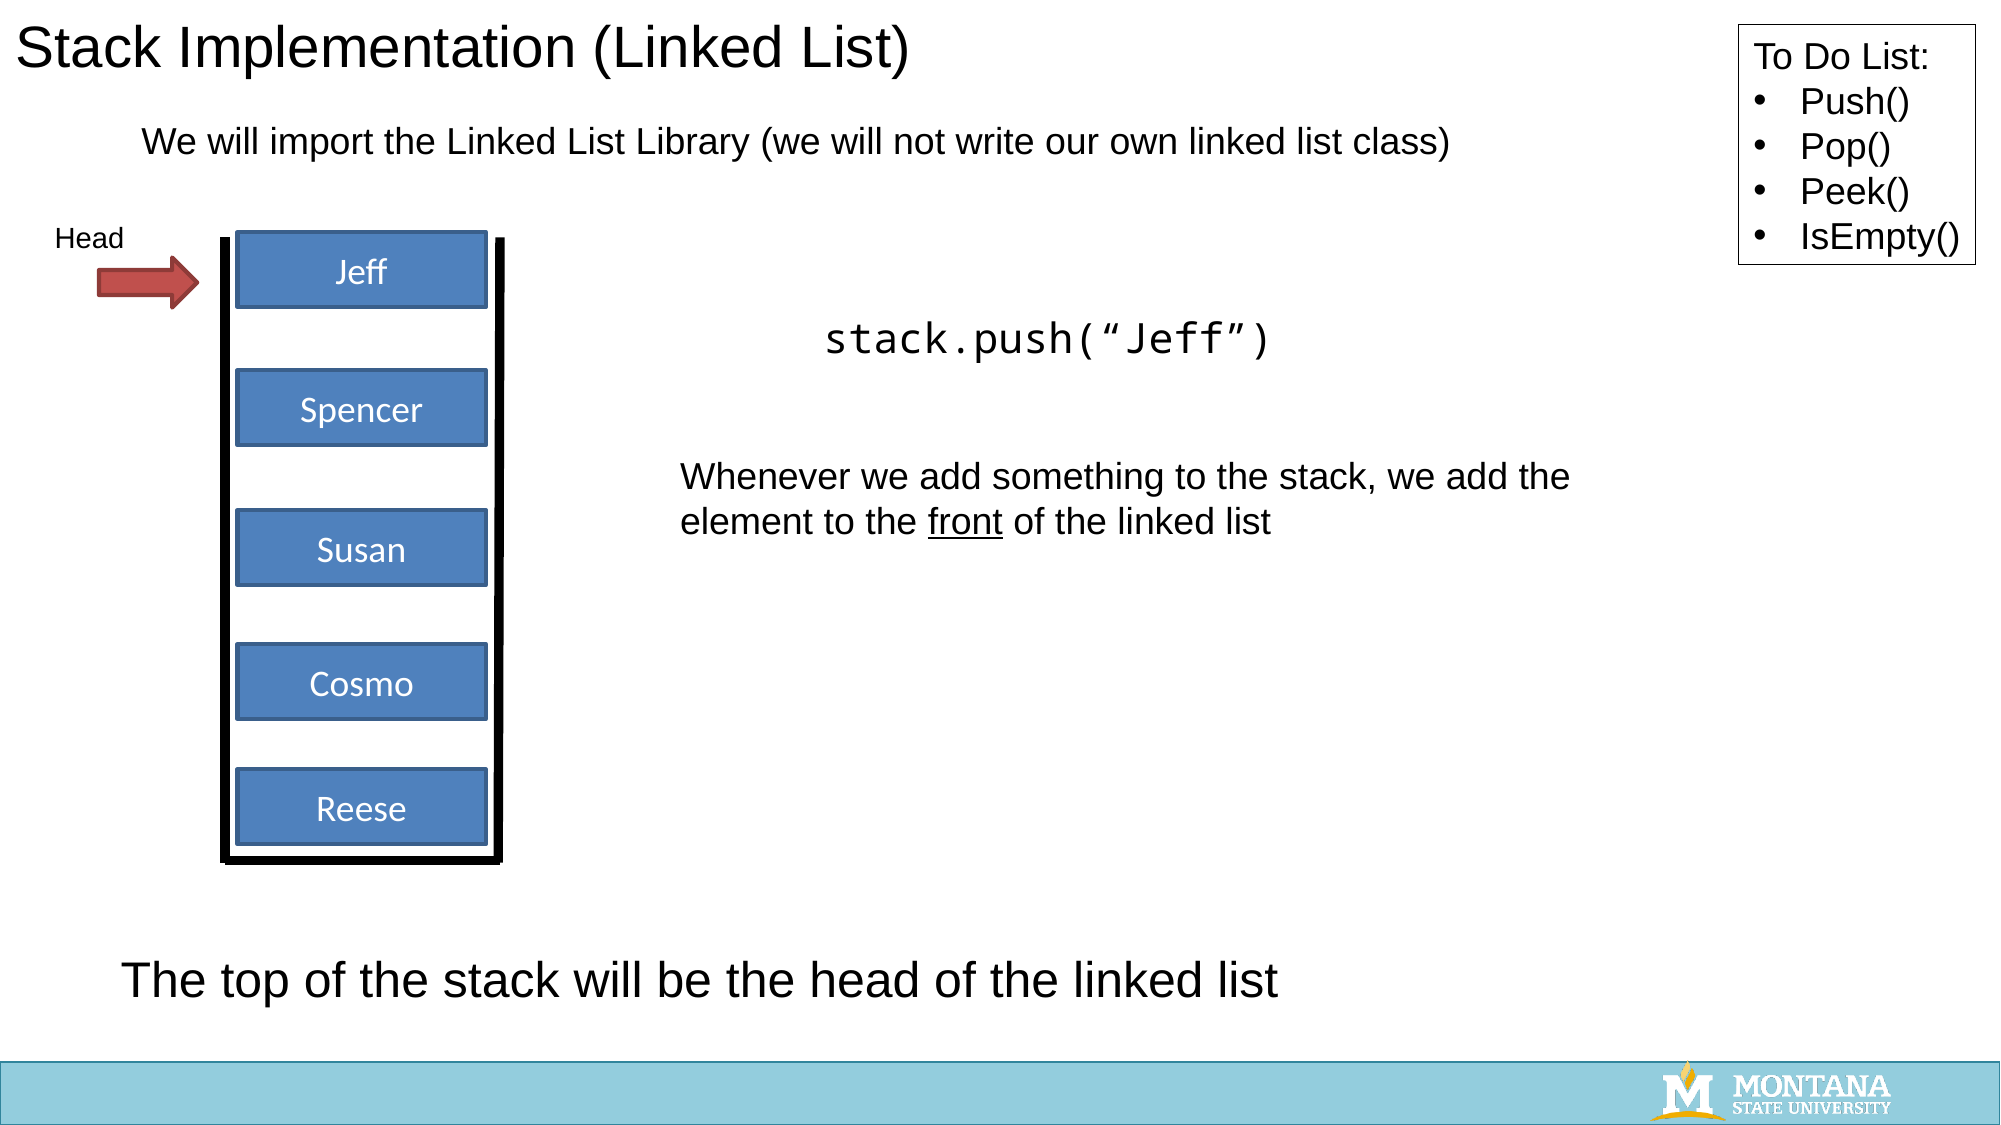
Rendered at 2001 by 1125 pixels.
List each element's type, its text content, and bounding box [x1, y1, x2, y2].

text_box stack.push(“Jeff”) [808, 304, 1289, 370]
text_box Cosmo [235, 642, 488, 721]
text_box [497, 237, 501, 859]
text_box Susan [235, 508, 488, 587]
text_box Jeff [235, 230, 488, 309]
text_box Reese [235, 767, 488, 846]
text_box [96, 255, 200, 310]
text_box To Do List: Push() Pop() Peek() IsEmpty() [1738, 24, 1976, 265]
text_box Stack Implementation (Linked List) [0, 1, 1551, 87]
text_box Whenever we add something to the stack, we add the element to the front of the linked list [665, 445, 1726, 550]
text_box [0, 1060, 1647, 1125]
picture [1649, 1060, 1892, 1122]
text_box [1892, 1060, 2000, 1125]
text_box The top of the stack will be the head of the linked list [105, 939, 1309, 1015]
text_box Spencer [235, 368, 488, 447]
text_box We will import the Linked List Library (we will not write our own linked list class) [126, 109, 1467, 170]
text_box Head [39, 212, 140, 262]
